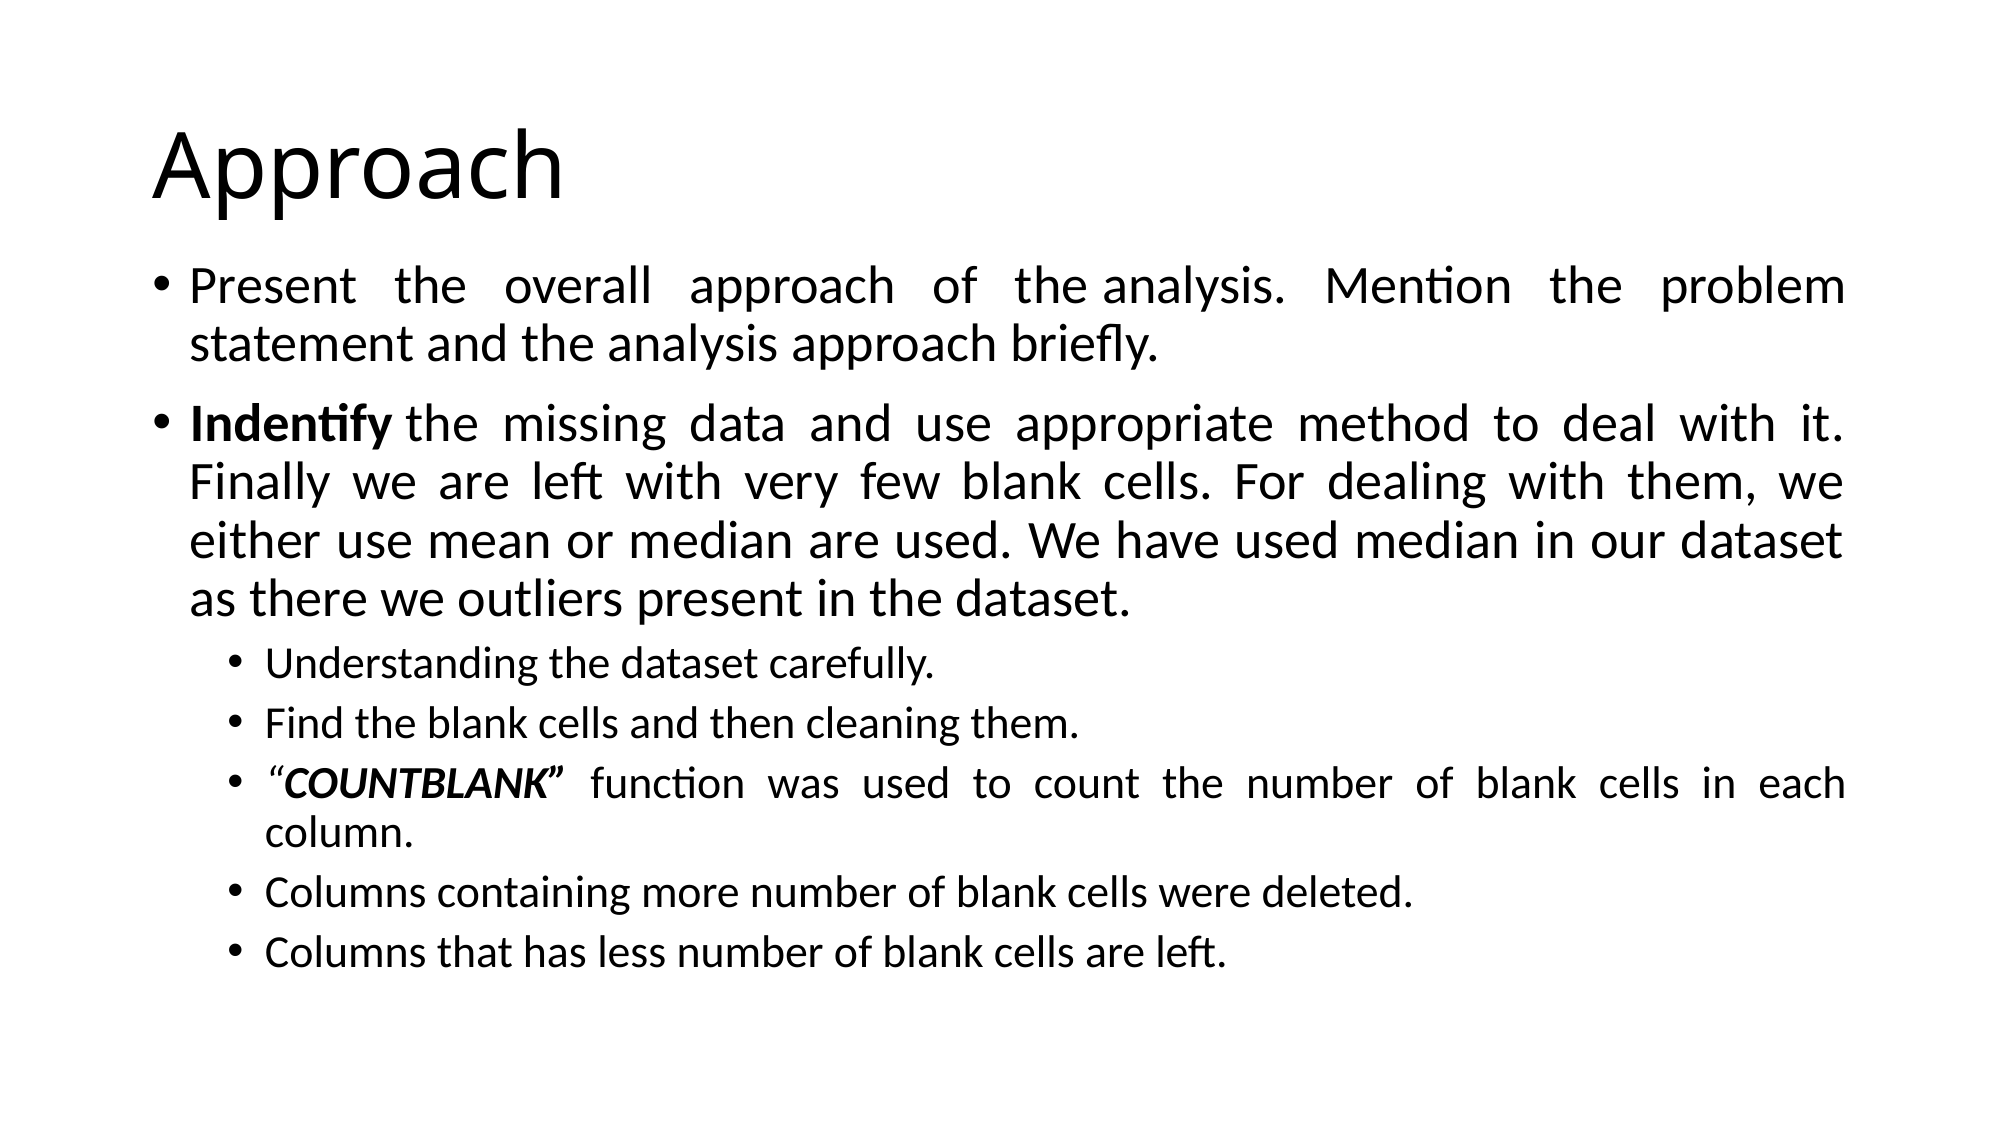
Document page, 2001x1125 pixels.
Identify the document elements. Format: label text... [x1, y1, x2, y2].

list Present the overall approach of the analysis. Mention the problem statement and the analysis approach briefly. Indentify the missing data and use appropriate method to deal with it. Finally we are left with very few blank cells. For dealing with them, we either use mean or median are used. We have used median in our dataset as there we outliers present in the dataset. Understanding the dataset carefully. Find the blank cells and then cleaning them. “COUNTBLANK” function was used to count the number of blank cells in each column. Columns containing more number of blank cells were deleted. Columns that has less number of blank cells are left. [137, 249, 1863, 1034]
title Approach [137, 59, 1863, 249]
